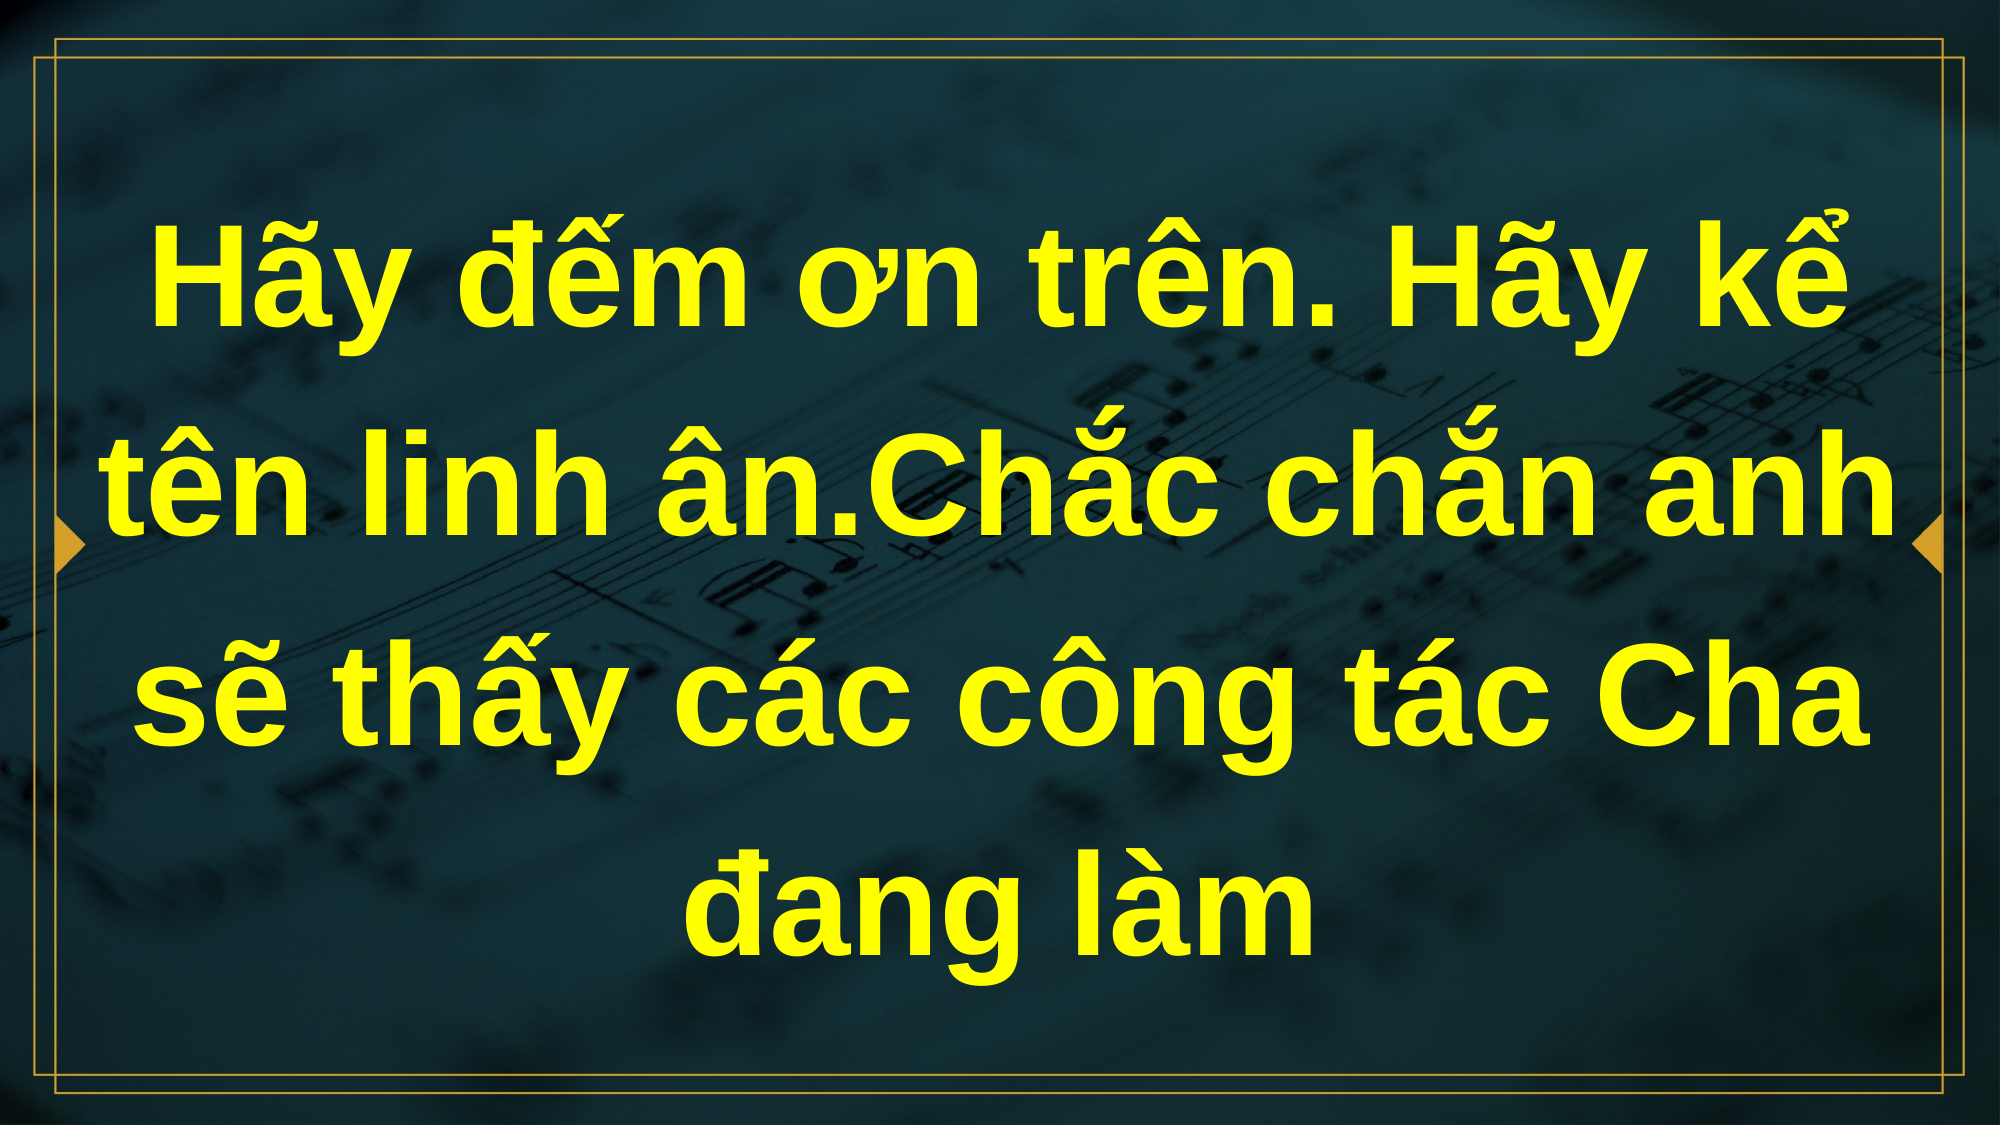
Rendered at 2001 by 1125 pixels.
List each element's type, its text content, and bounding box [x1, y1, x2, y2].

picture [0, 0, 2000, 1125]
title Hãy đếm ơn trên. Hãy kể tên linh ân.Chắc chắn anh sẽ thấy các công tác Cha đang làm [55, 53, 1945, 1077]
